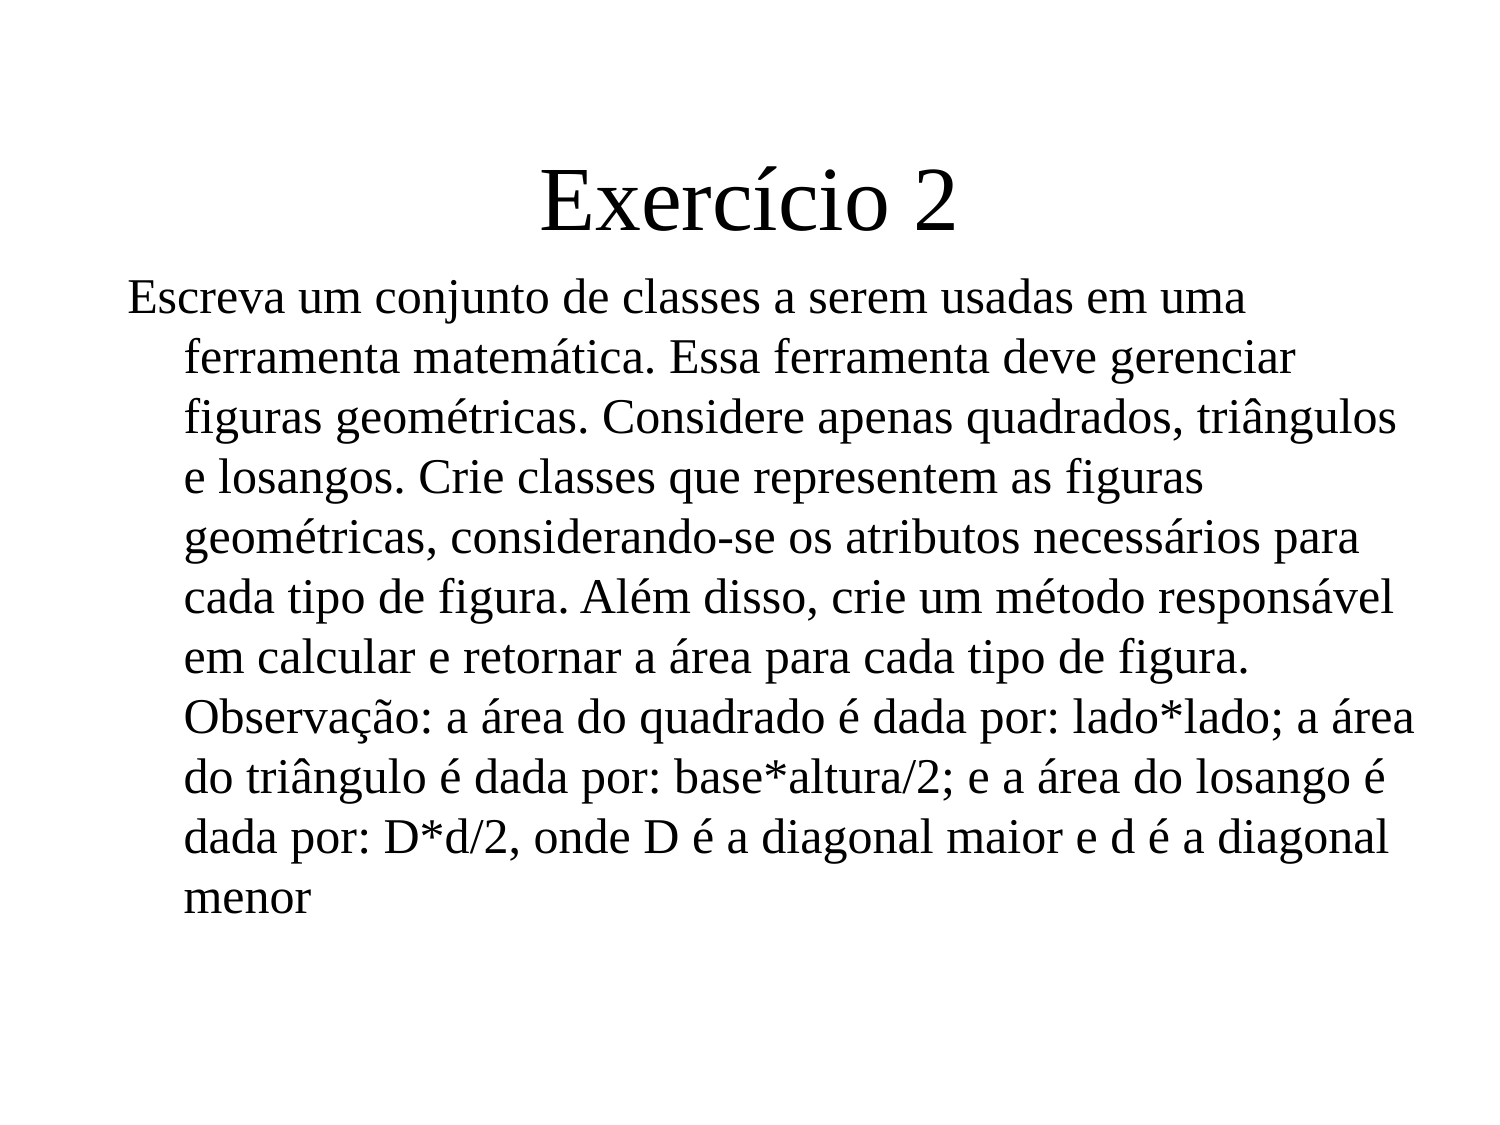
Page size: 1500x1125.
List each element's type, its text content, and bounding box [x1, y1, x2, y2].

title Exercício 2 [112, 99, 1388, 255]
list Escreva um conjunto de classes a serem usadas em uma ferramenta matemática. Essa ferramenta deve gerenciar figuras geométricas. Considere apenas quadrados, triângulos e losangos. Crie classes que representem as figuras geométricas, considerando-se os atributos necessários para cada tipo de figura. Além disso, crie um método responsável em calcular e retornar a área para cada tipo de figura. Observação: a área do quadrado é dada por: lado*lado; a área do triângulo é dada por: base*altura/2; e a área do losango é dada por: D*d/2, onde D é a diagonal maior e d é a diagonal menor [112, 255, 1436, 1000]
